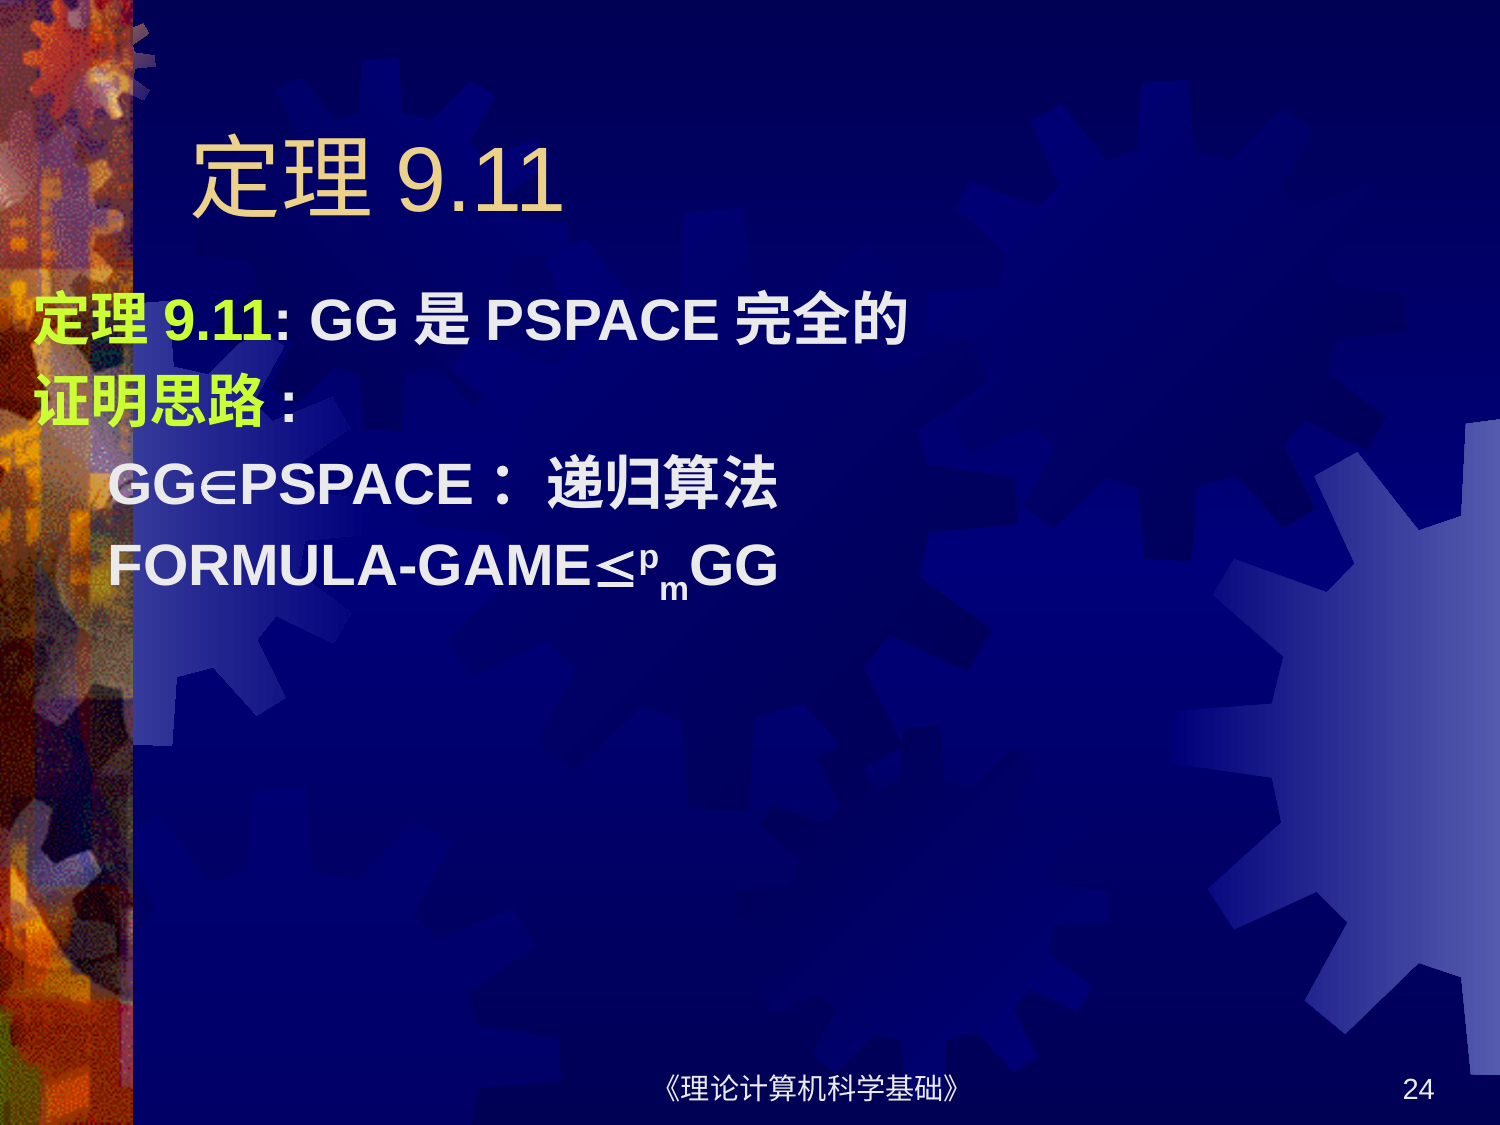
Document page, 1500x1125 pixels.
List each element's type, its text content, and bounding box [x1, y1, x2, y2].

footer 《理论计算机科学基础》 [575, 1037, 1050, 1113]
title 定理9.11 [174, 50, 1450, 238]
list 定理9.11: GG是PSPACE完全的 证明思路: GGPSPACE：递归算法 FORMULA-GAMEpmGG [17, 275, 1293, 950]
picture [0, 0, 133, 1125]
slide_number 24 [1137, 1037, 1450, 1113]
